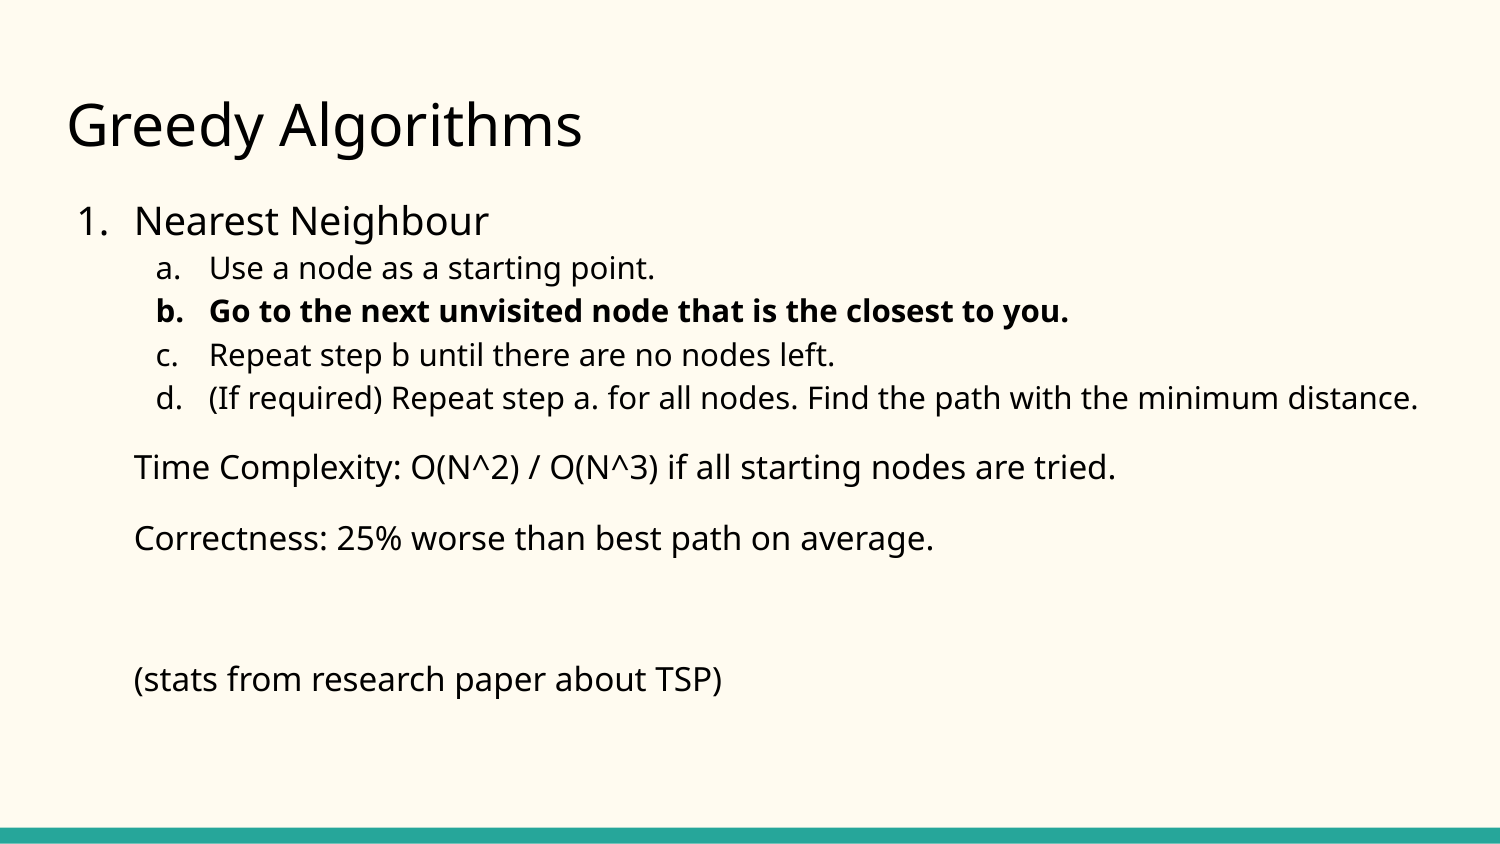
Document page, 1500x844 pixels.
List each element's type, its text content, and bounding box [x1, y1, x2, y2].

list Nearest Neighbour Use a node as a starting point. Go to the next unvisited node that is the closest to you. Repeat step b until there are no nodes left. (If required) Repeat step a. for all nodes. Find the path with the minimum distance. Time Complexity: O(N^2) / O(N^3) if all starting nodes are tried. Correctness: 25% worse than best path on average. (stats from research paper about TSP) [43, 173, 1442, 794]
title Greedy Algorithms [51, 72, 1449, 174]
